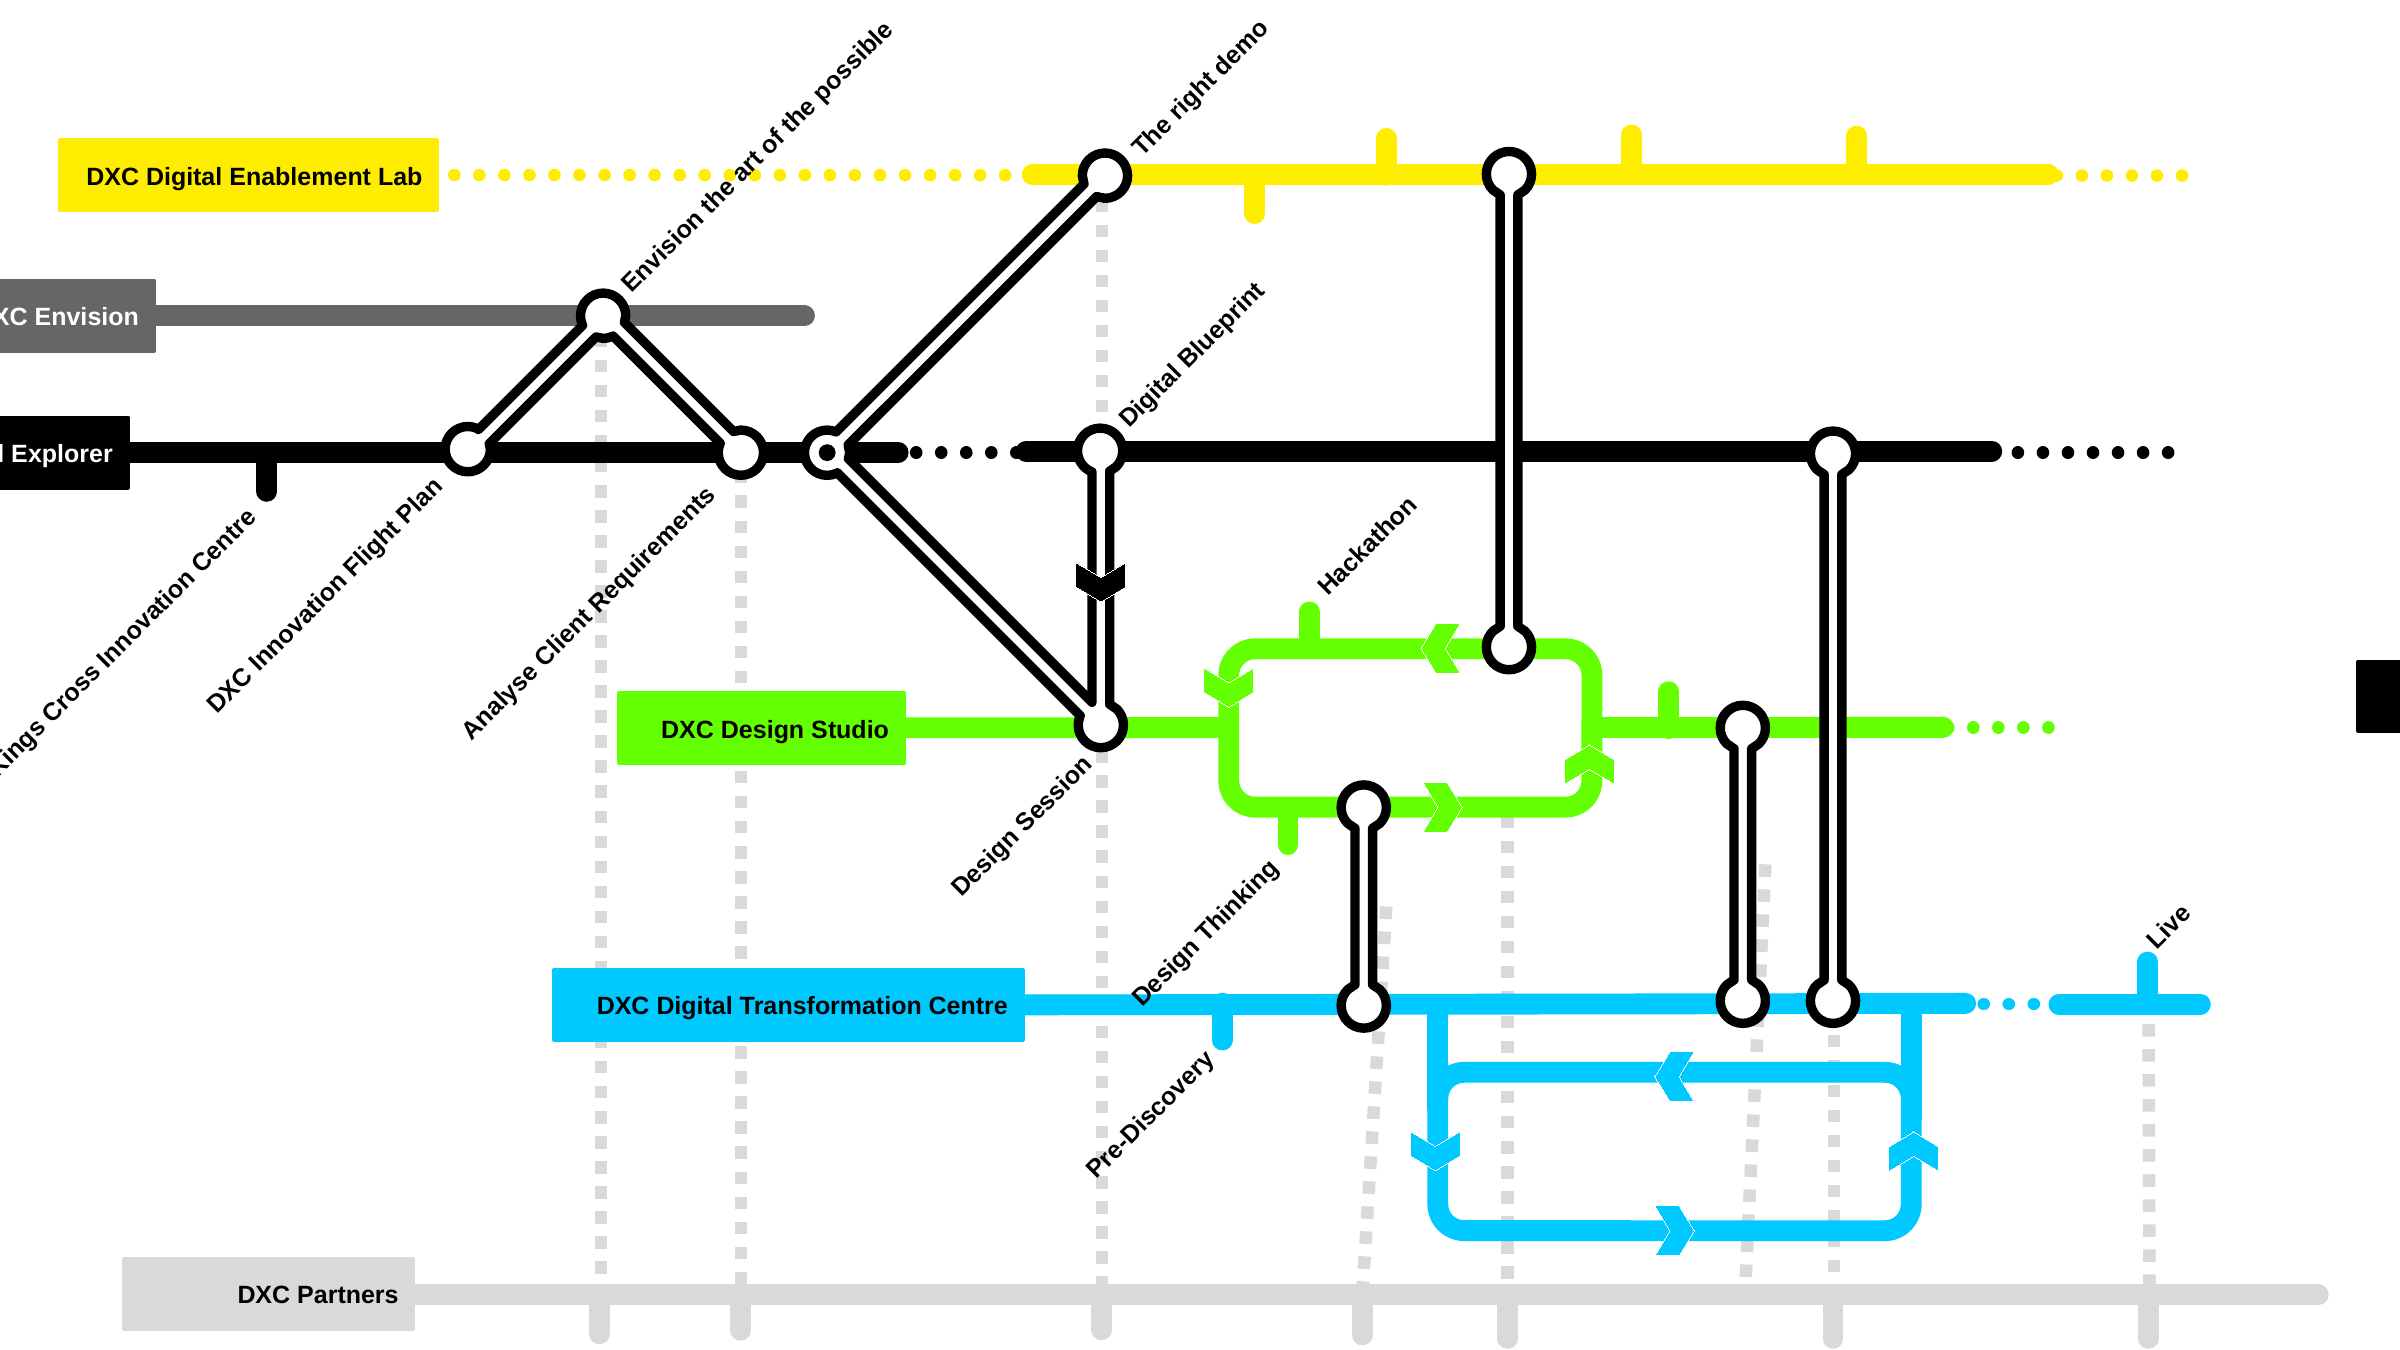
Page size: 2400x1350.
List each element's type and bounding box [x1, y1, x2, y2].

text_box [0, 0, 2400, 1350]
